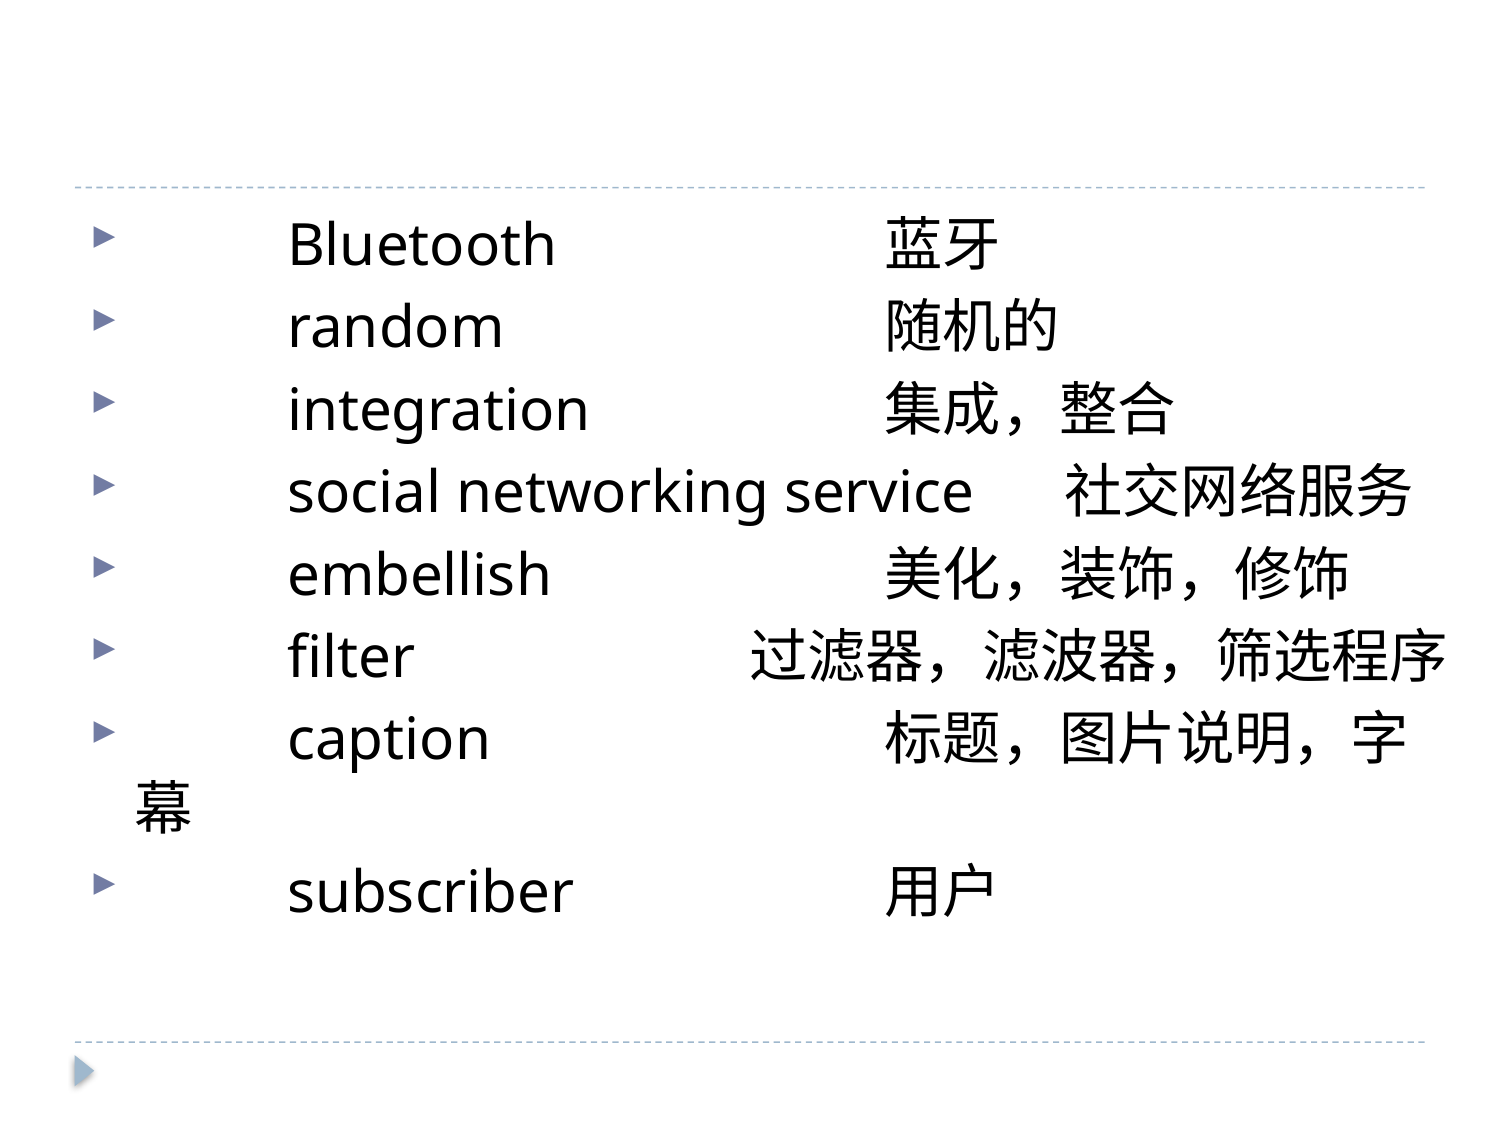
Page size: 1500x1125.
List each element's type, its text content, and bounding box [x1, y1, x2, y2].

list Bluetooth 蓝牙 random 随机的 integration 集成，整合 social networking service 社交网络服务 embellish 美化，装饰，修饰 filter 过滤器，滤波器，筛选程序 caption 标题，图片说明，字幕 subscriber 用户 [75, 200, 1465, 1010]
